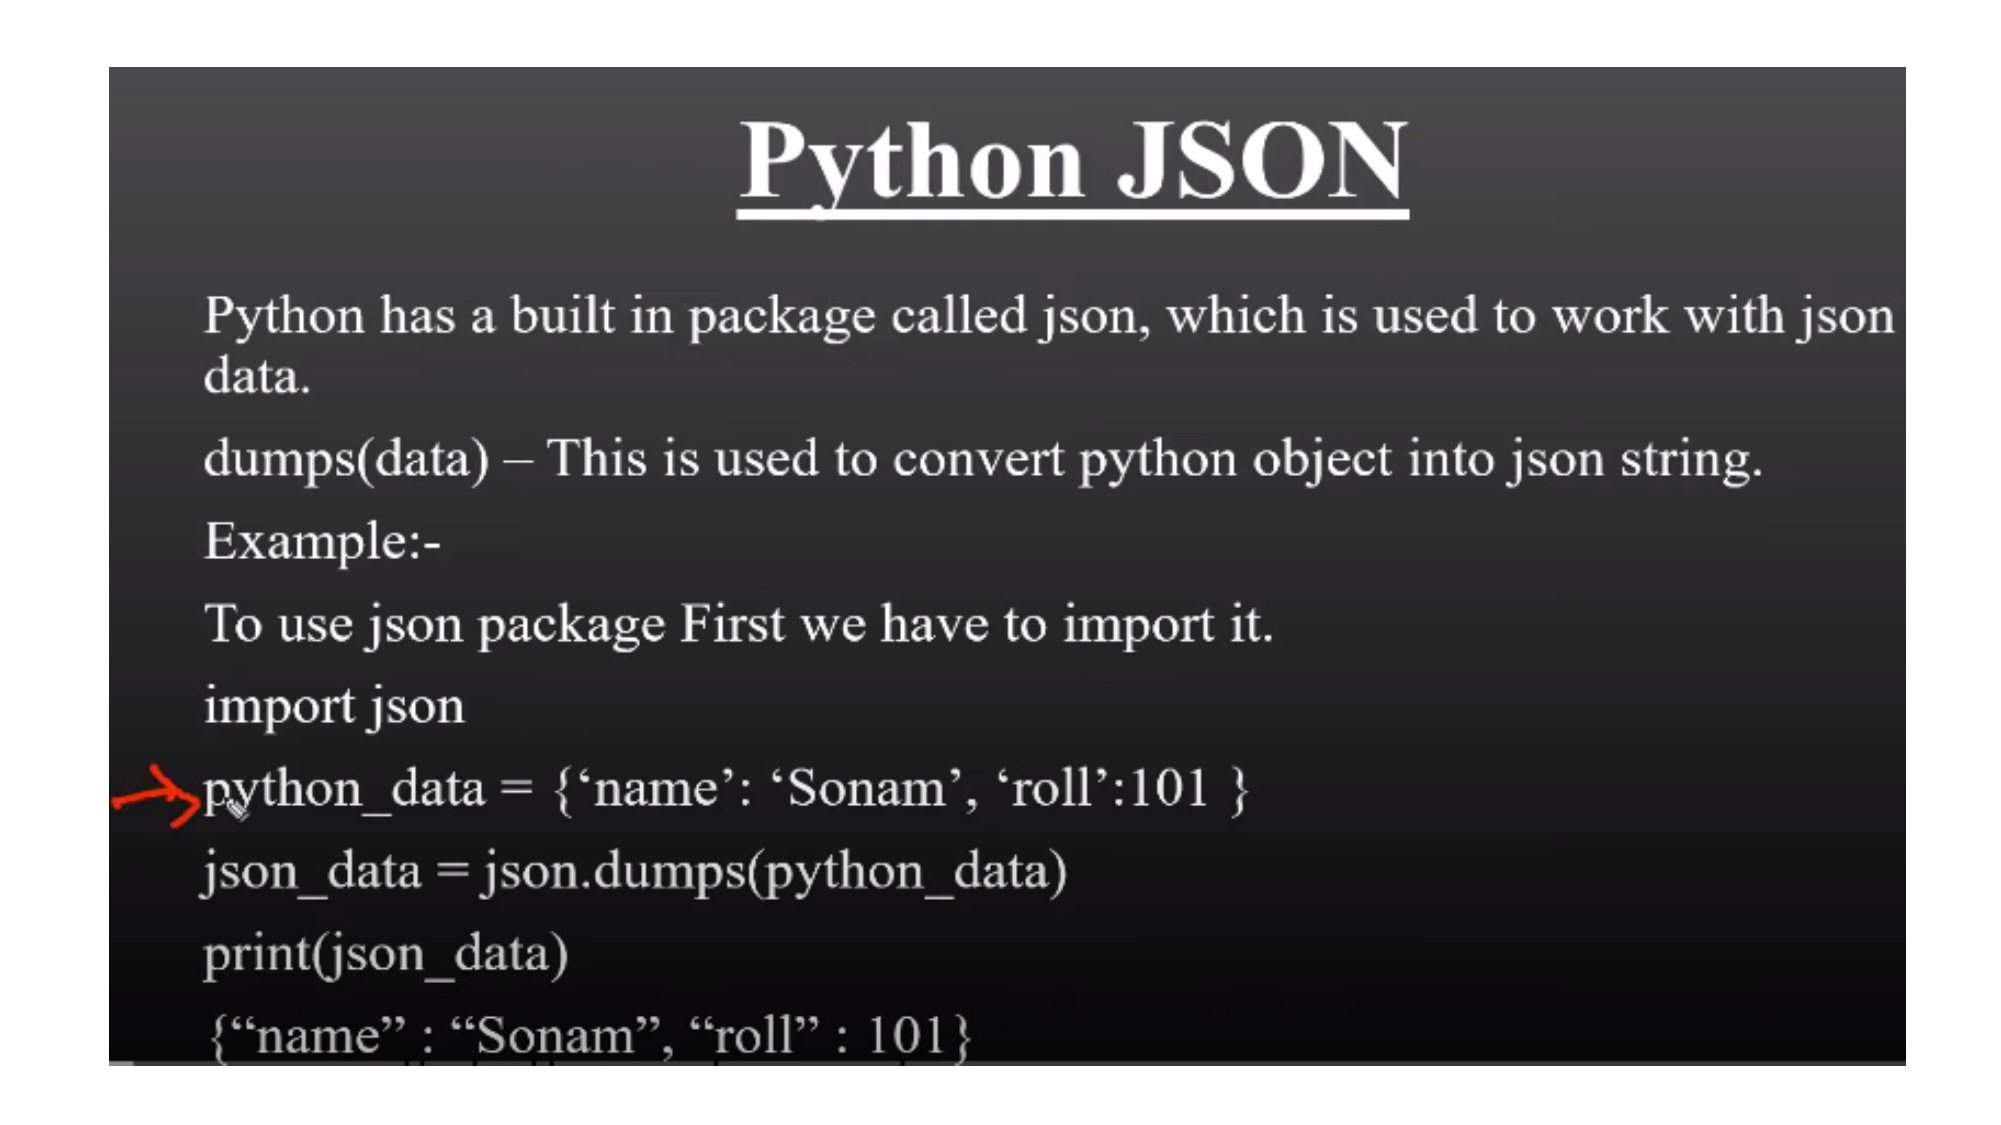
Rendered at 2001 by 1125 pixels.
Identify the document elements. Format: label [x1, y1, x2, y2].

list [109, 67, 1906, 1066]
